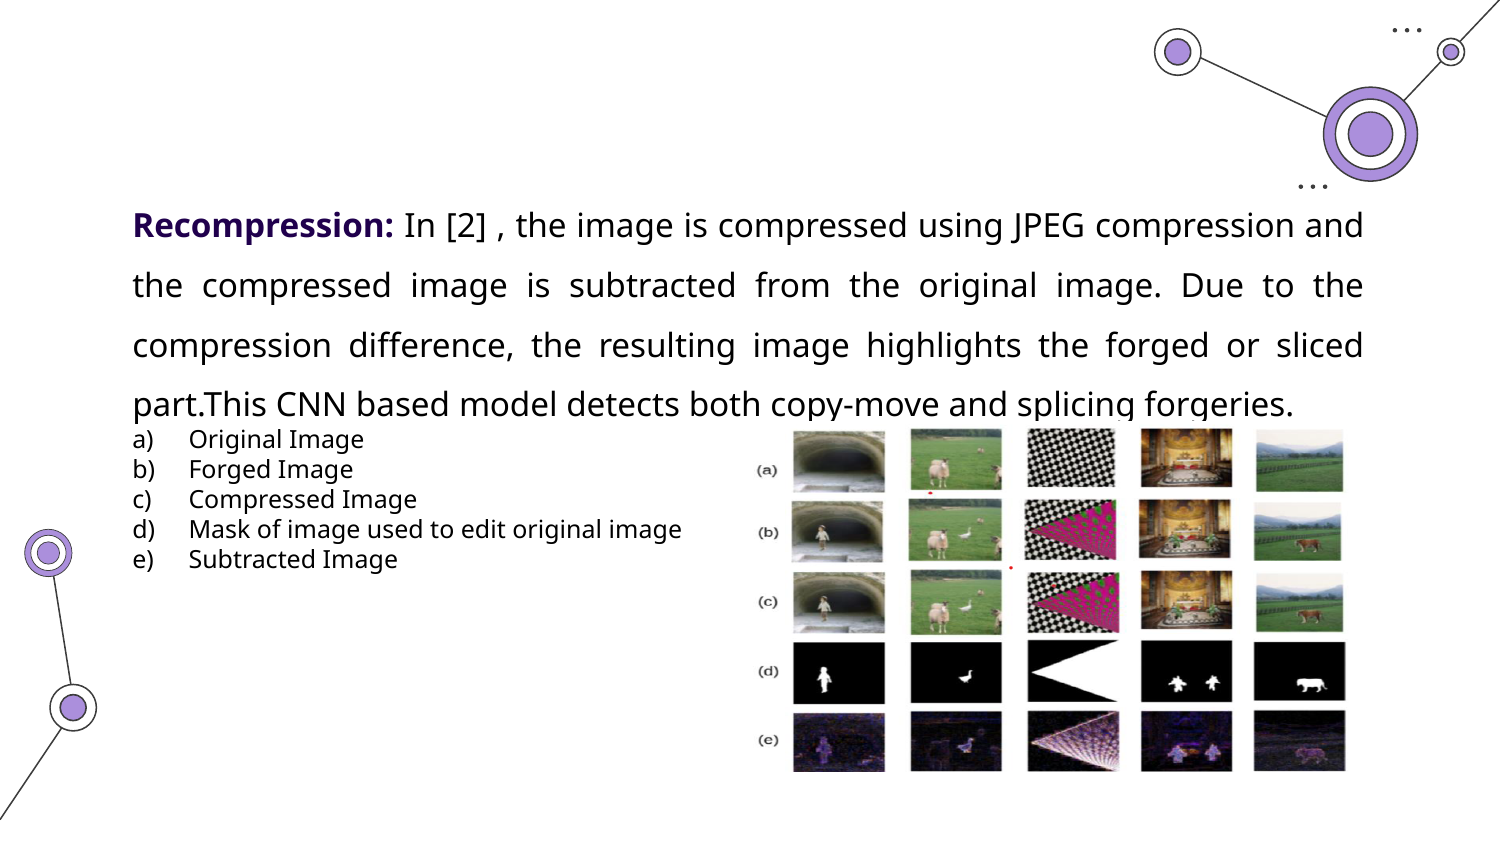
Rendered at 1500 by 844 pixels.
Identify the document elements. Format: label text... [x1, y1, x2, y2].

picture [750, 421, 1349, 772]
list Recompression: In [2] , the image is compressed using JPEG compression and the compressed image is subtracted from the original image. Due to the compression difference, the resulting image highlights the forged or sliced part.This CNN based model detects both copy-move and splicing forgeries. Original Image Forged Image Compressed Image Mask of image used to edit original image Subtracted Image [117, 188, 1382, 768]
